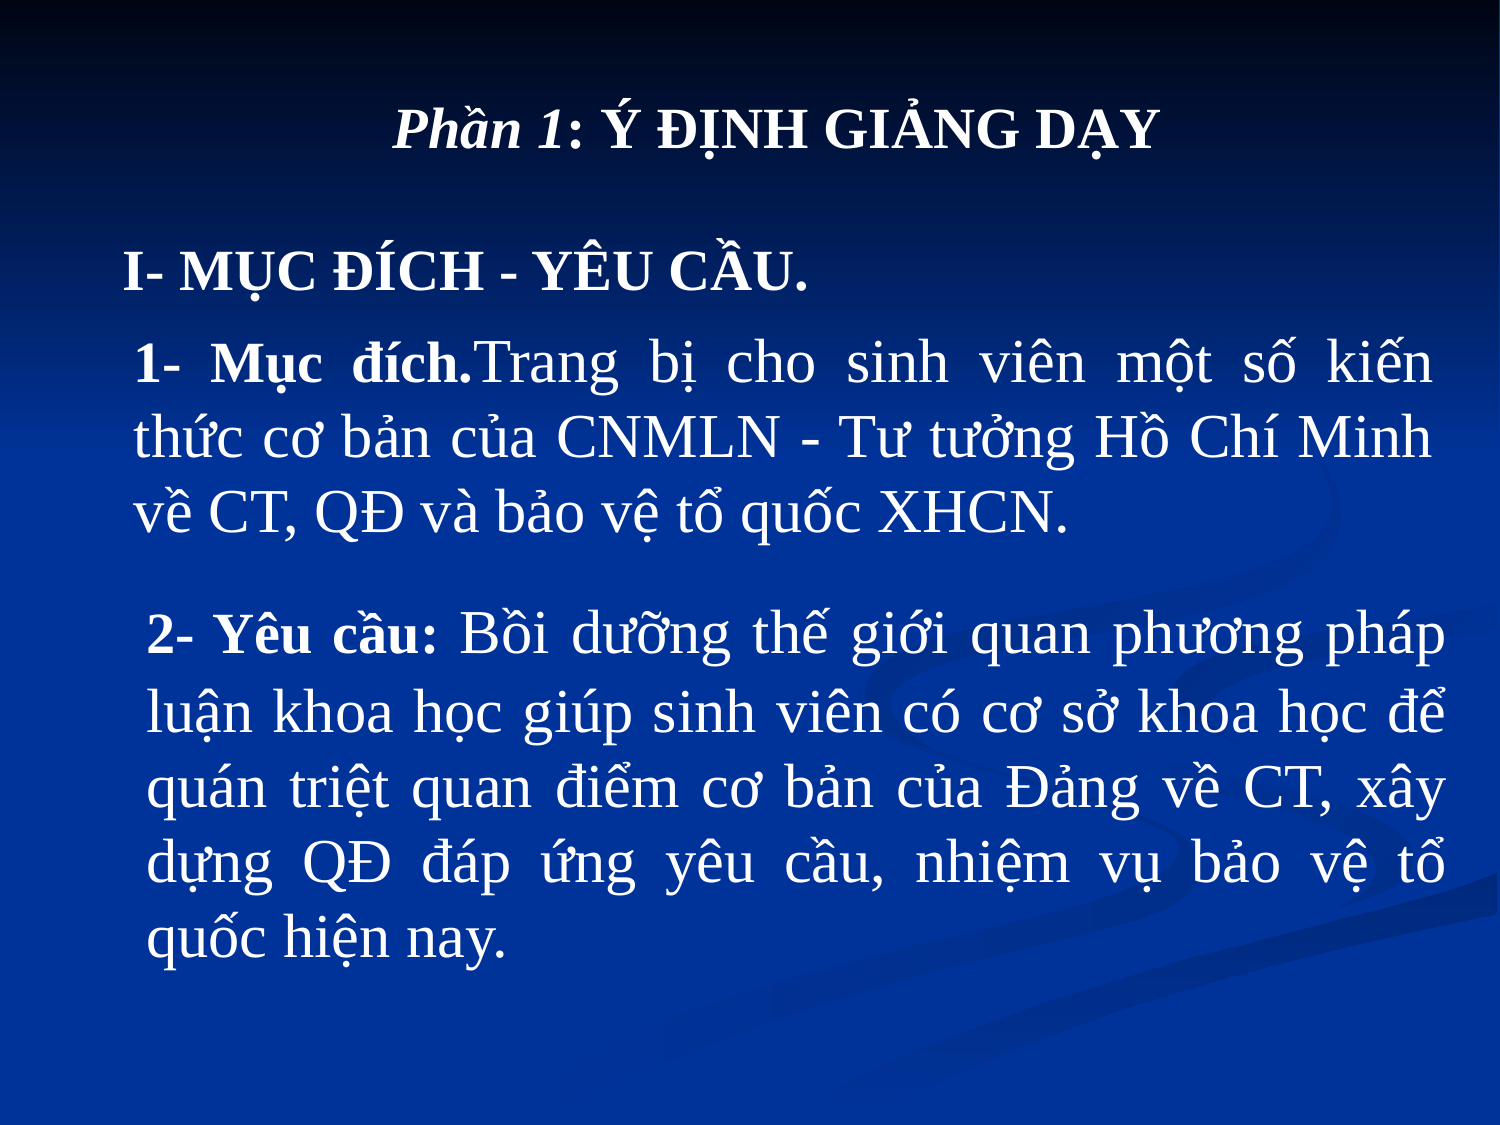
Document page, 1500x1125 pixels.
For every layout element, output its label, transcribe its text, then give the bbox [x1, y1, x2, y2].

text_box Phần 1: Ý ĐỊNH GIẢNG DẠY I- MỤC ĐÍCH - YÊU CẦU. [49, 74, 1488, 310]
list 1- Mục đích.Trang bị cho sinh viên một số kiến thức cơ bản của CNMLN - Tư tưởng Hồ Chí Minh về CT, QĐ và bảo vệ tổ quốc XHCN. [62, 312, 1451, 576]
text_box 2- Yêu cầu: Bồi dưỡng thế giới quan phương pháp luận khoa học giúp sinh viên có cơ sở khoa học để quán triệt quan điểm cơ bản của Đảng về CT, xây dựng QĐ đáp ứng yêu cầu, nhiệm vụ bảo vệ tổ quốc hiện nay. [75, 562, 1463, 1063]
